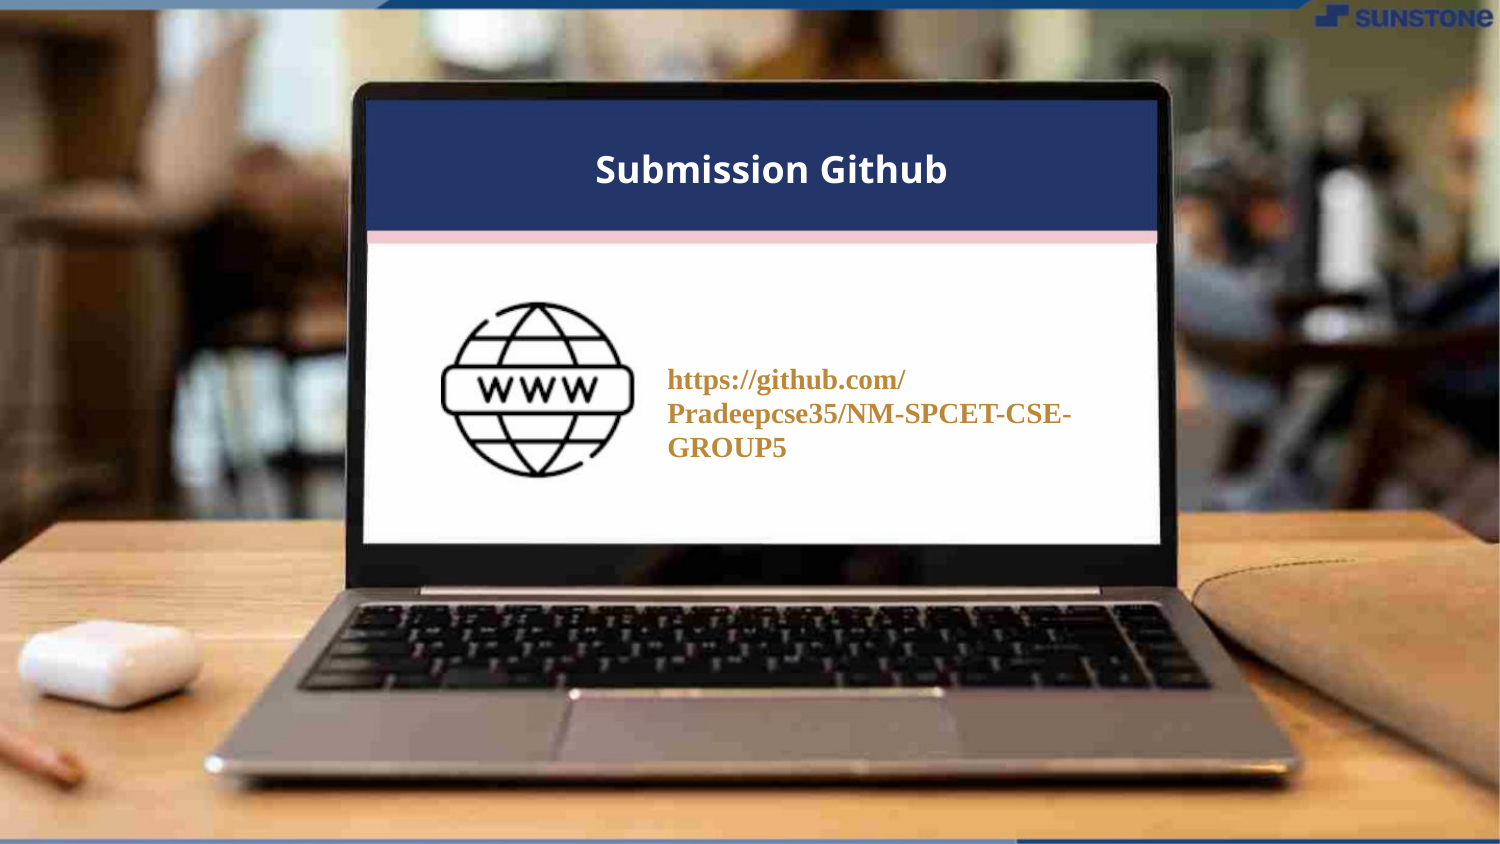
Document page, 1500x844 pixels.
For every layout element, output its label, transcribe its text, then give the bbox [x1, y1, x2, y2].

text_box [0, 0, 1500, 844]
text_box https://github.com/Pradeepcse35/NM-SPCET-CSE-GROUP5 [667, 326, 1095, 464]
text_box Submission Github [595, 146, 954, 191]
